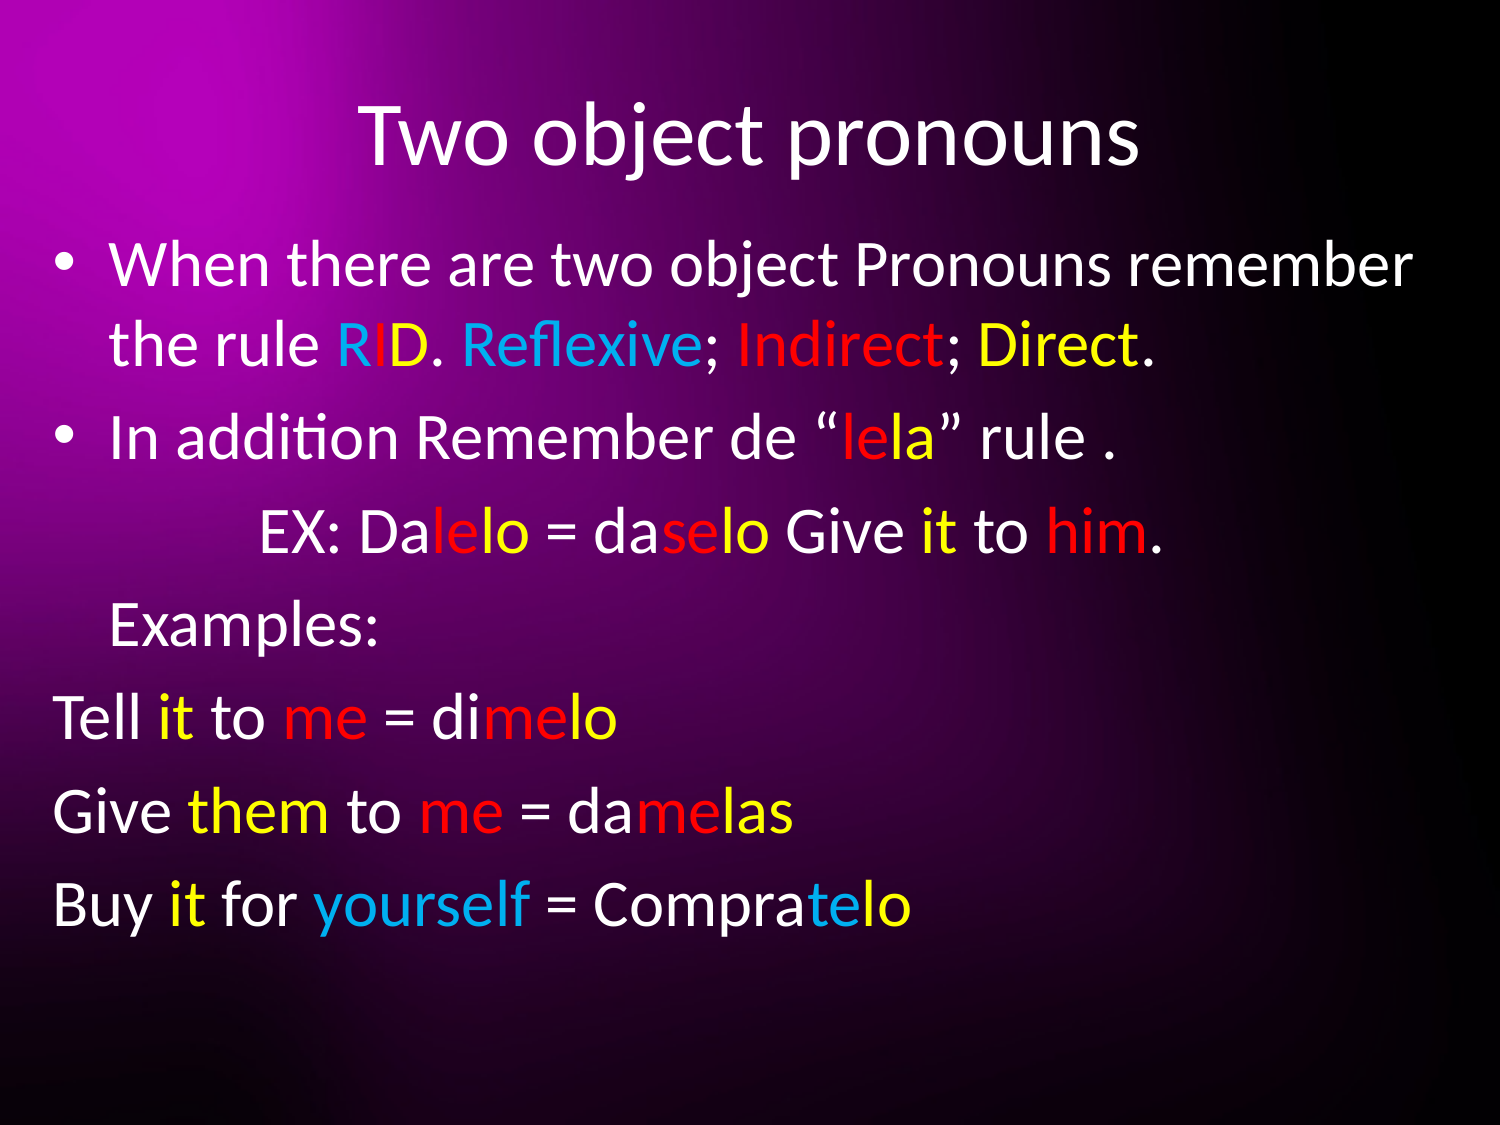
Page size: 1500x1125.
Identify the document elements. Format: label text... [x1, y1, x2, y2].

picture [0, 0, 1500, 1125]
list When there are two object Pronouns remember the rule RID. Reflexive; Indirect; Direct. In addition Remember de “lela” rule . EX: Dalelo = daselo Give it to him. Examples: Tell it to me = dimelo Give them to me = damelas Buy it for yourself = Compratelo [37, 212, 1438, 1063]
title Two object pronouns [75, 45, 1425, 212]
